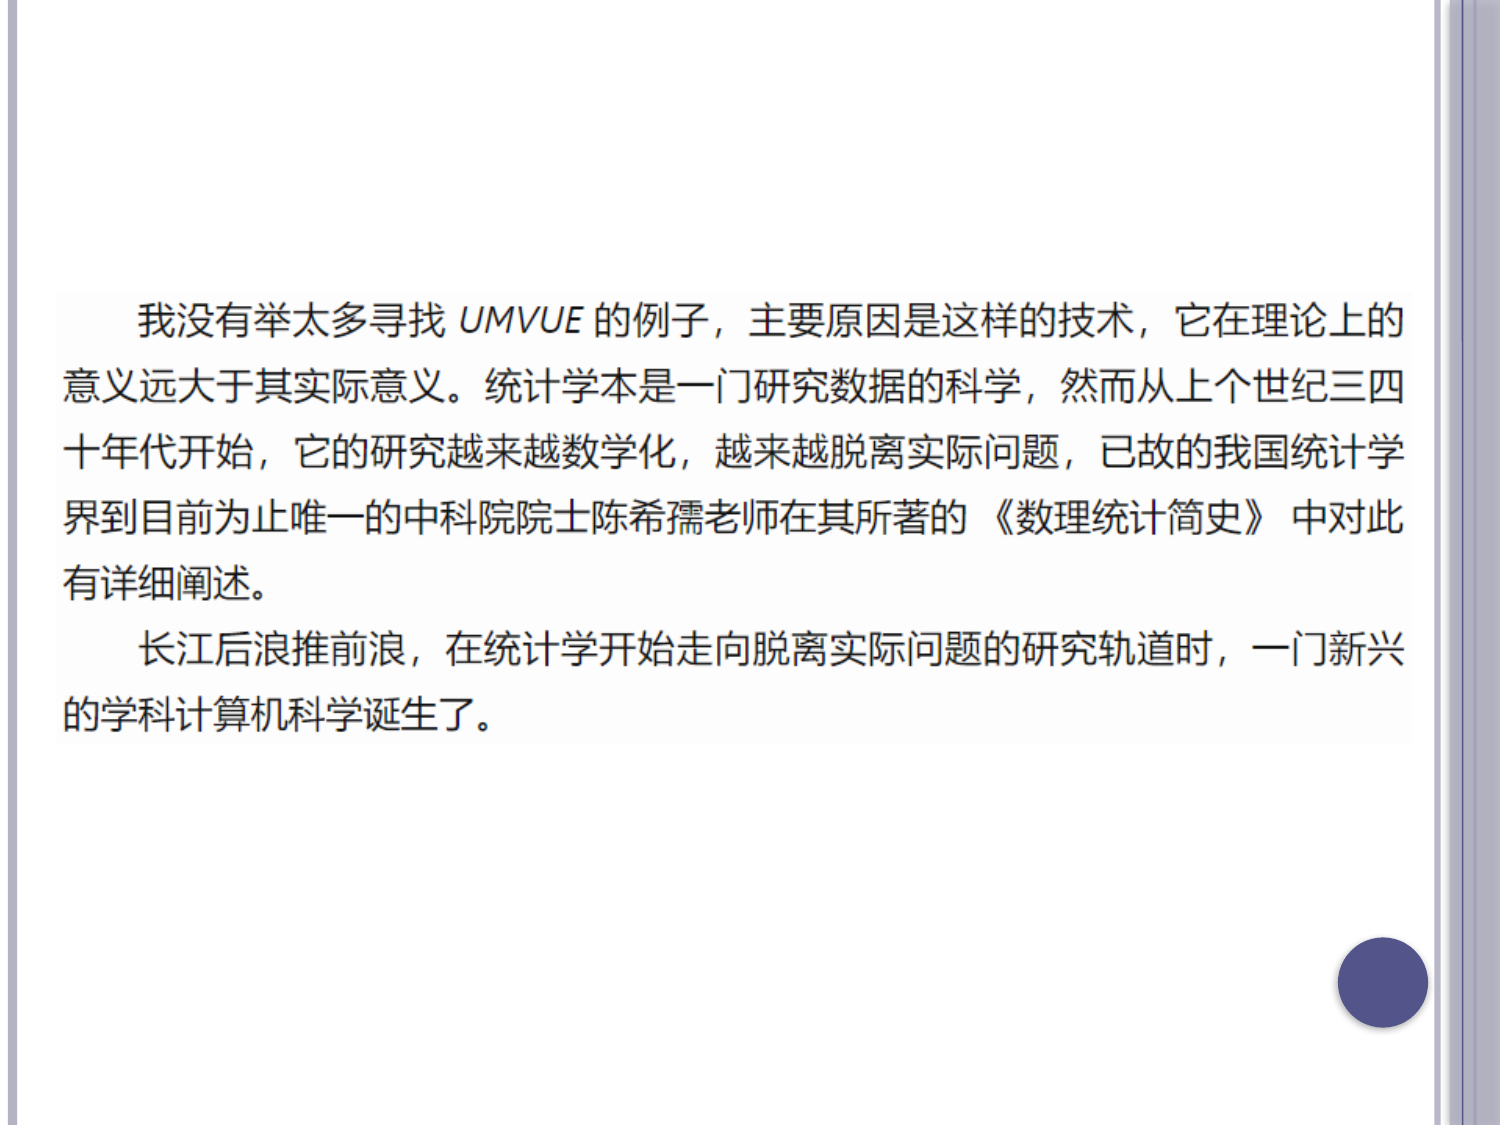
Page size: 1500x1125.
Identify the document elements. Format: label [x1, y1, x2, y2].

picture [56, 290, 1413, 744]
